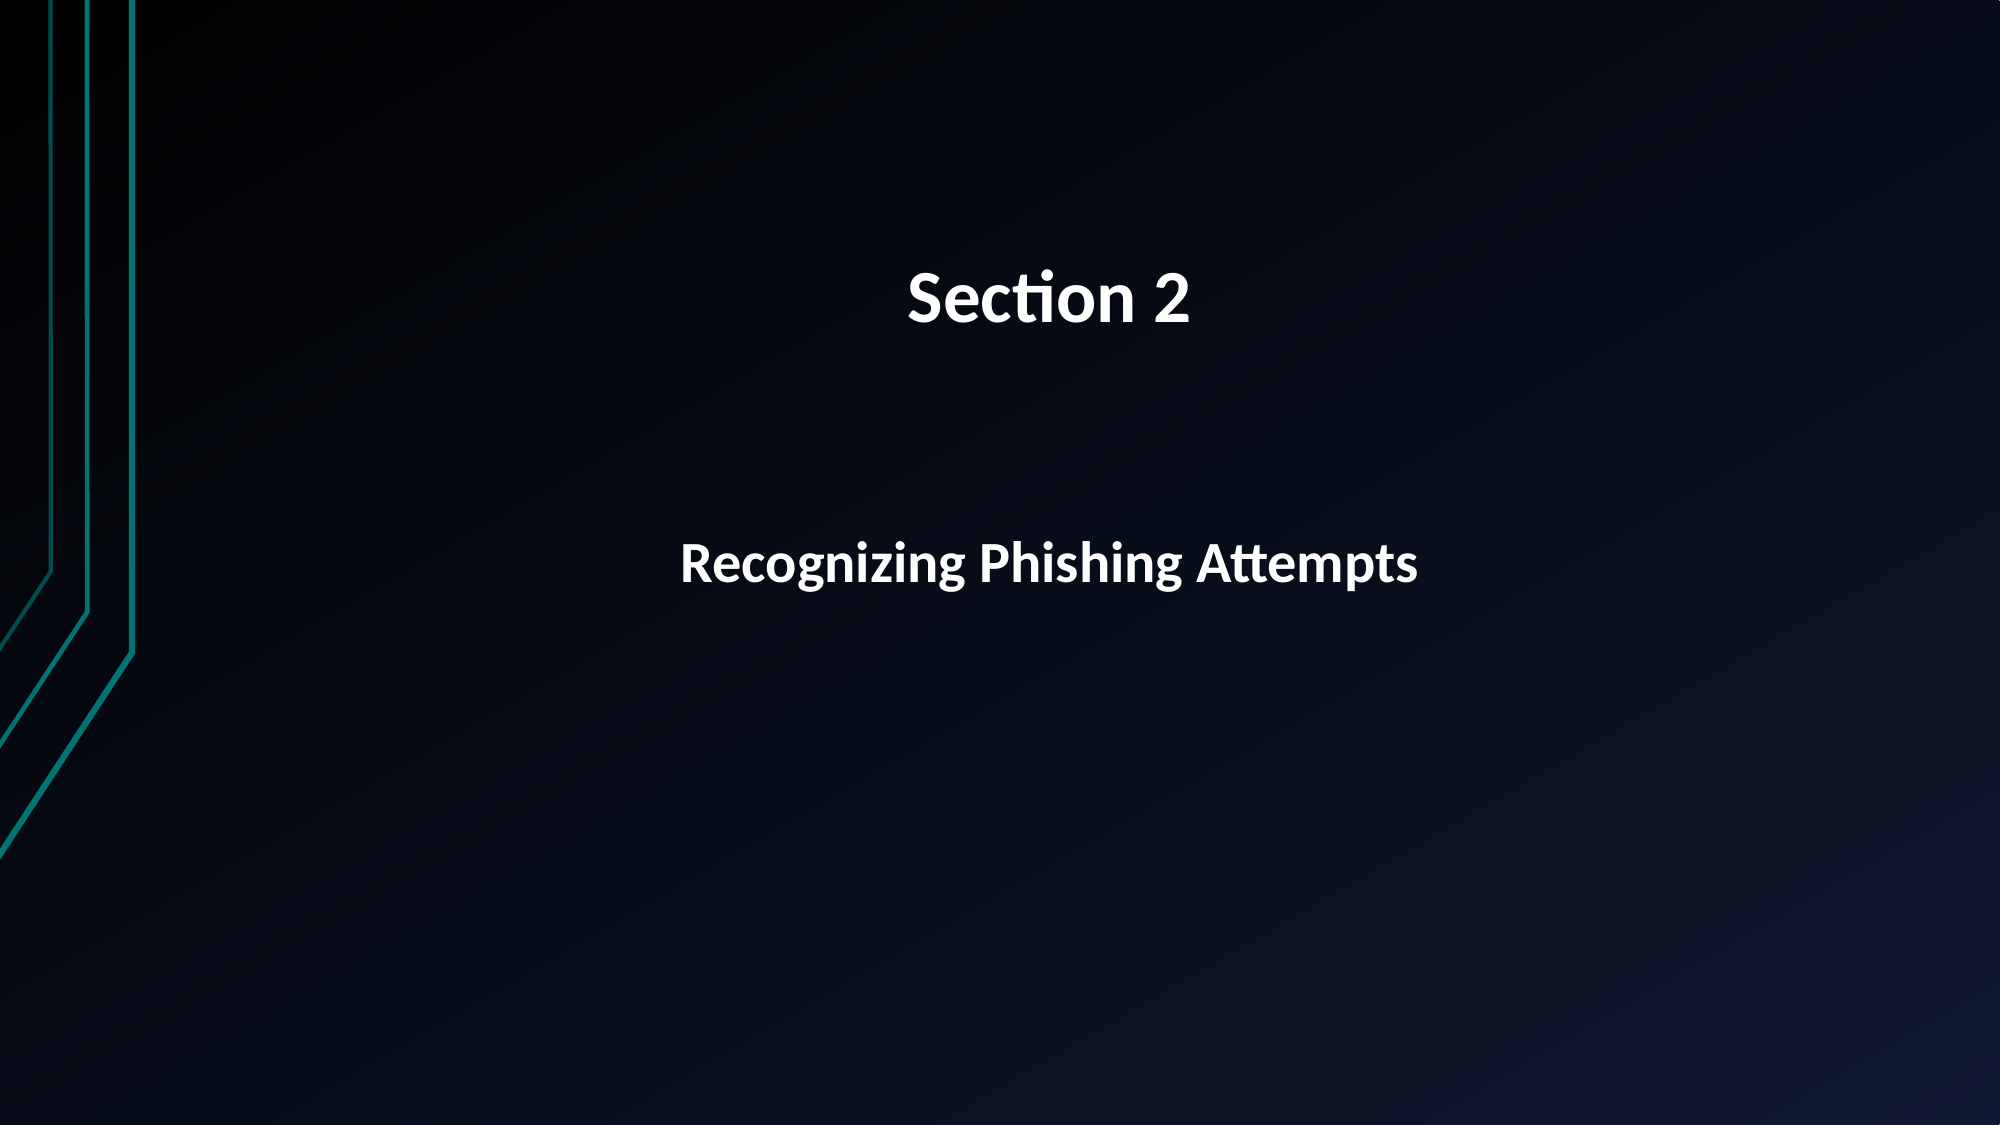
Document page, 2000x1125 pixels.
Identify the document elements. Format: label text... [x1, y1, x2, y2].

title Section 2 [200, 237, 1900, 418]
list Recognizing Phishing Attempts [200, 418, 1900, 707]
